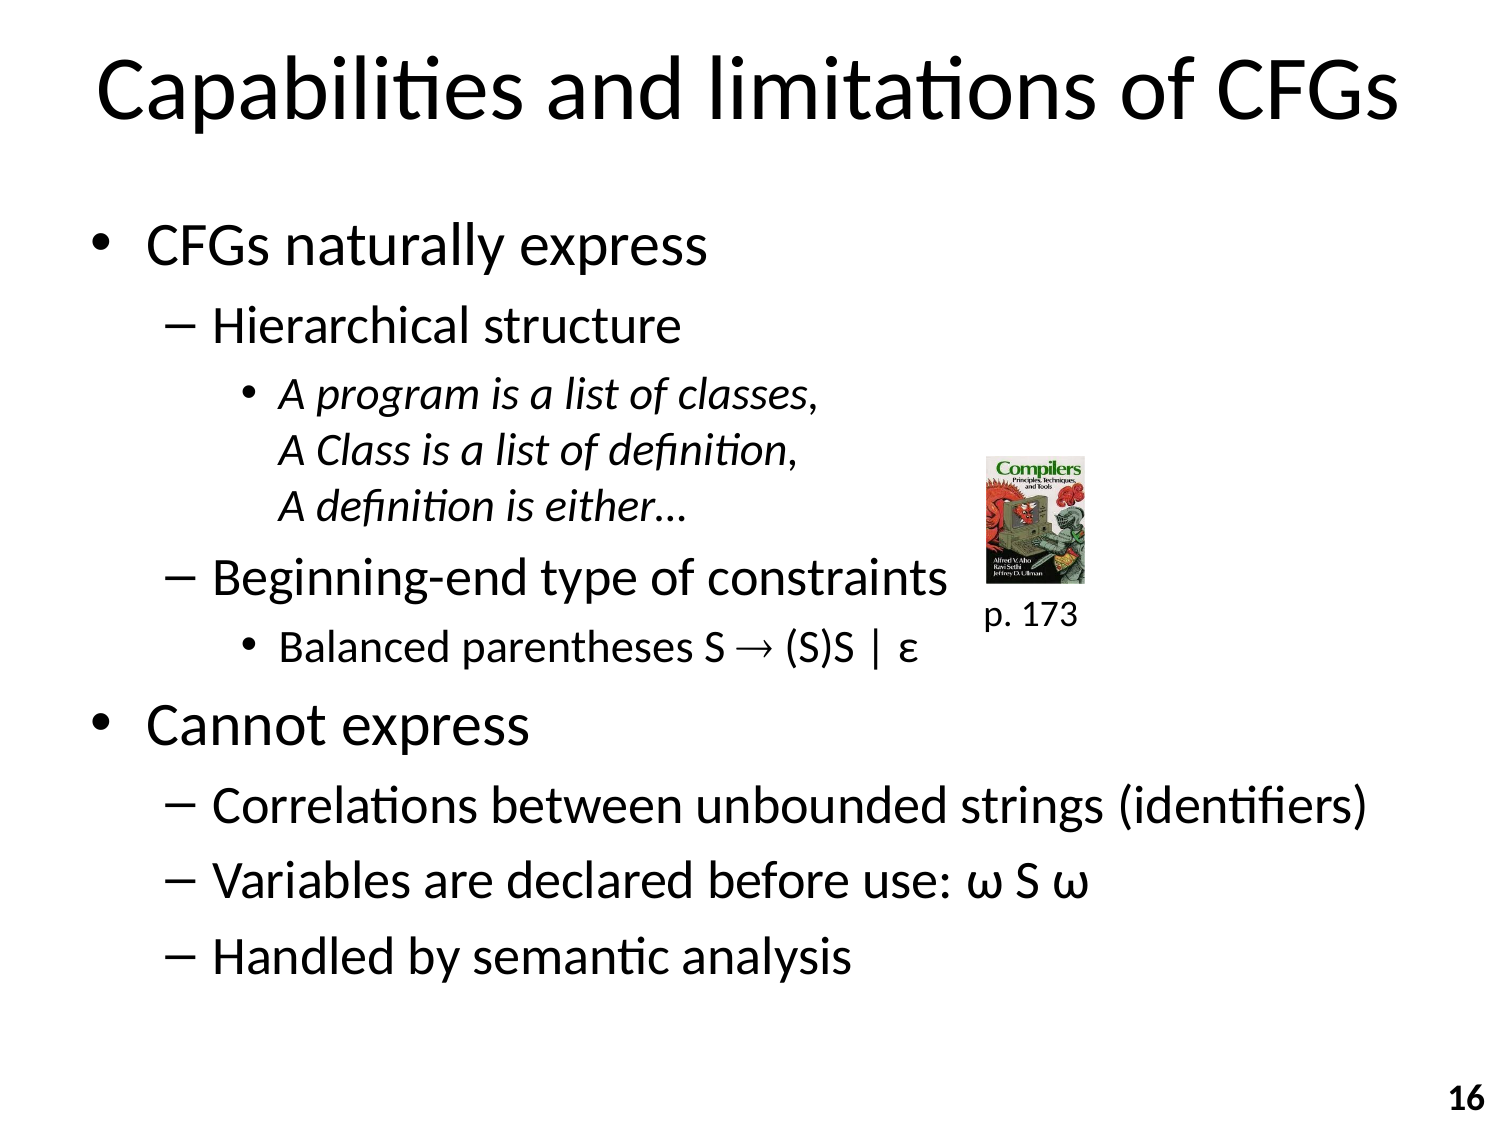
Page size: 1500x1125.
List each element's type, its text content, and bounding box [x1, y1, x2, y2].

title Capabilities and limitations of CFGs [75, 19, 1425, 147]
list CFGs naturally express Hierarchical structure A program is a list of classes, A Class is a list of definition, A definition is either… Beginning-end type of constraints Balanced parentheses S  (S)S | ε Cannot express Correlations between unbounded strings (identifiers) Variables are declared before use: ω S ω Handled by semantic analysis [75, 196, 1425, 1005]
text_box p. 173 [968, 581, 1093, 642]
picture [985, 455, 1085, 584]
slide_number 16 [1423, 1065, 1500, 1125]
